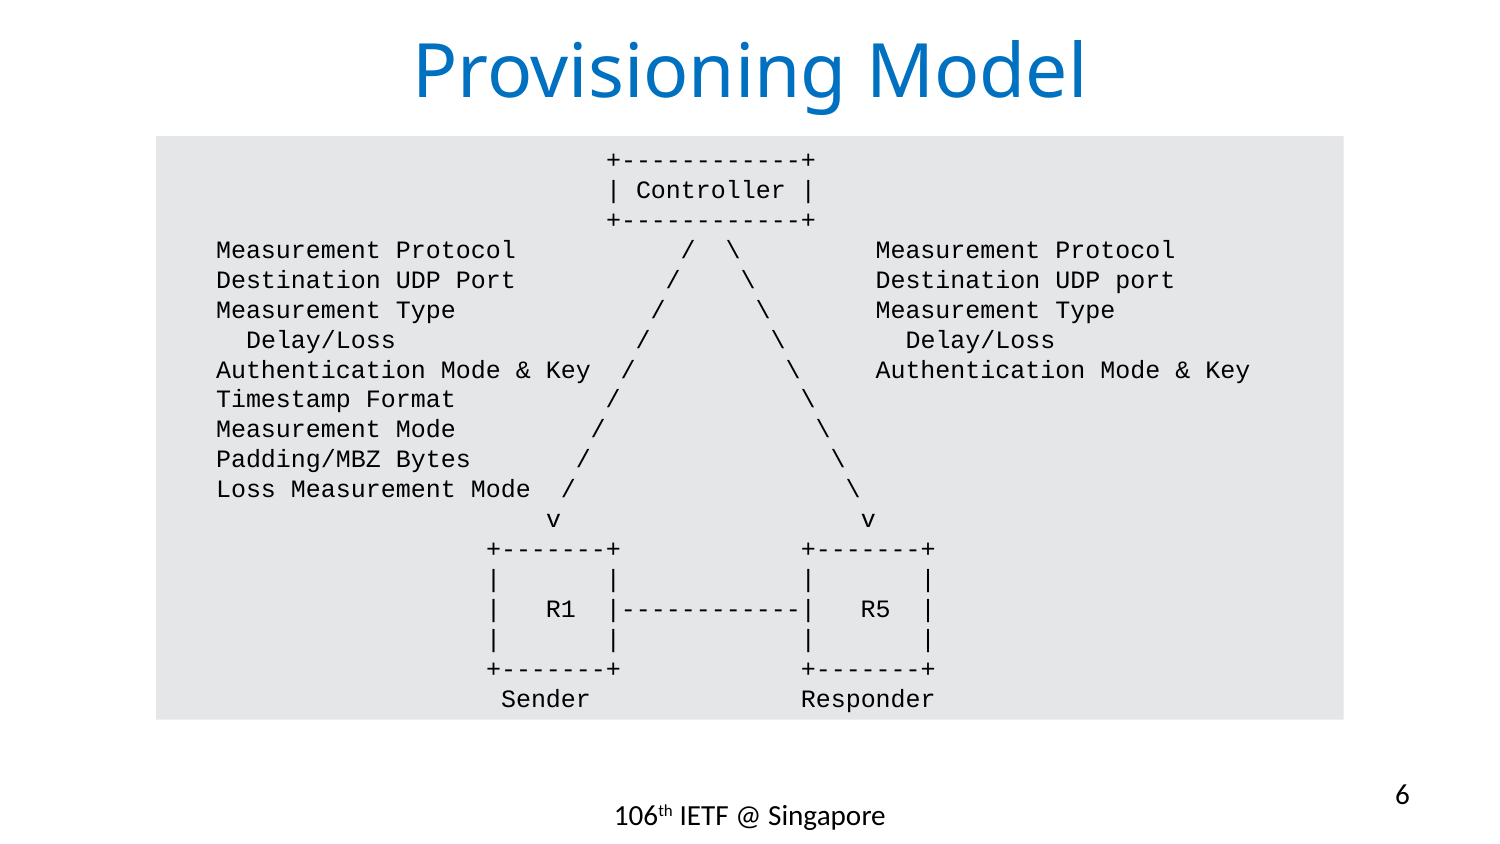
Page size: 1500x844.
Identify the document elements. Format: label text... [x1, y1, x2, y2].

slide_number 6 [1074, 768, 1426, 828]
text_box +------------+ | Controller | +------------+ Measurement Protocol / \ Measurement Protocol Destination UDP Port / \ Destination UDP port Measurement Type / \ Measurement Type Delay/Loss / \ Delay/Loss Authentication Mode & Key / \ Authentication Mode & Key Timestamp Format / \ Measurement Mode / \ Padding/MBZ Bytes / \ Loss Measurement Mode / \ v v +-------+ +-------+ | | | | | R1 |------------| R5 | | | | | +-------+ +-------+ Sender Responder [156, 136, 1344, 720]
title Provisioning Model [74, 0, 1426, 138]
footer 106th IETF @ Singapore [512, 788, 988, 844]
